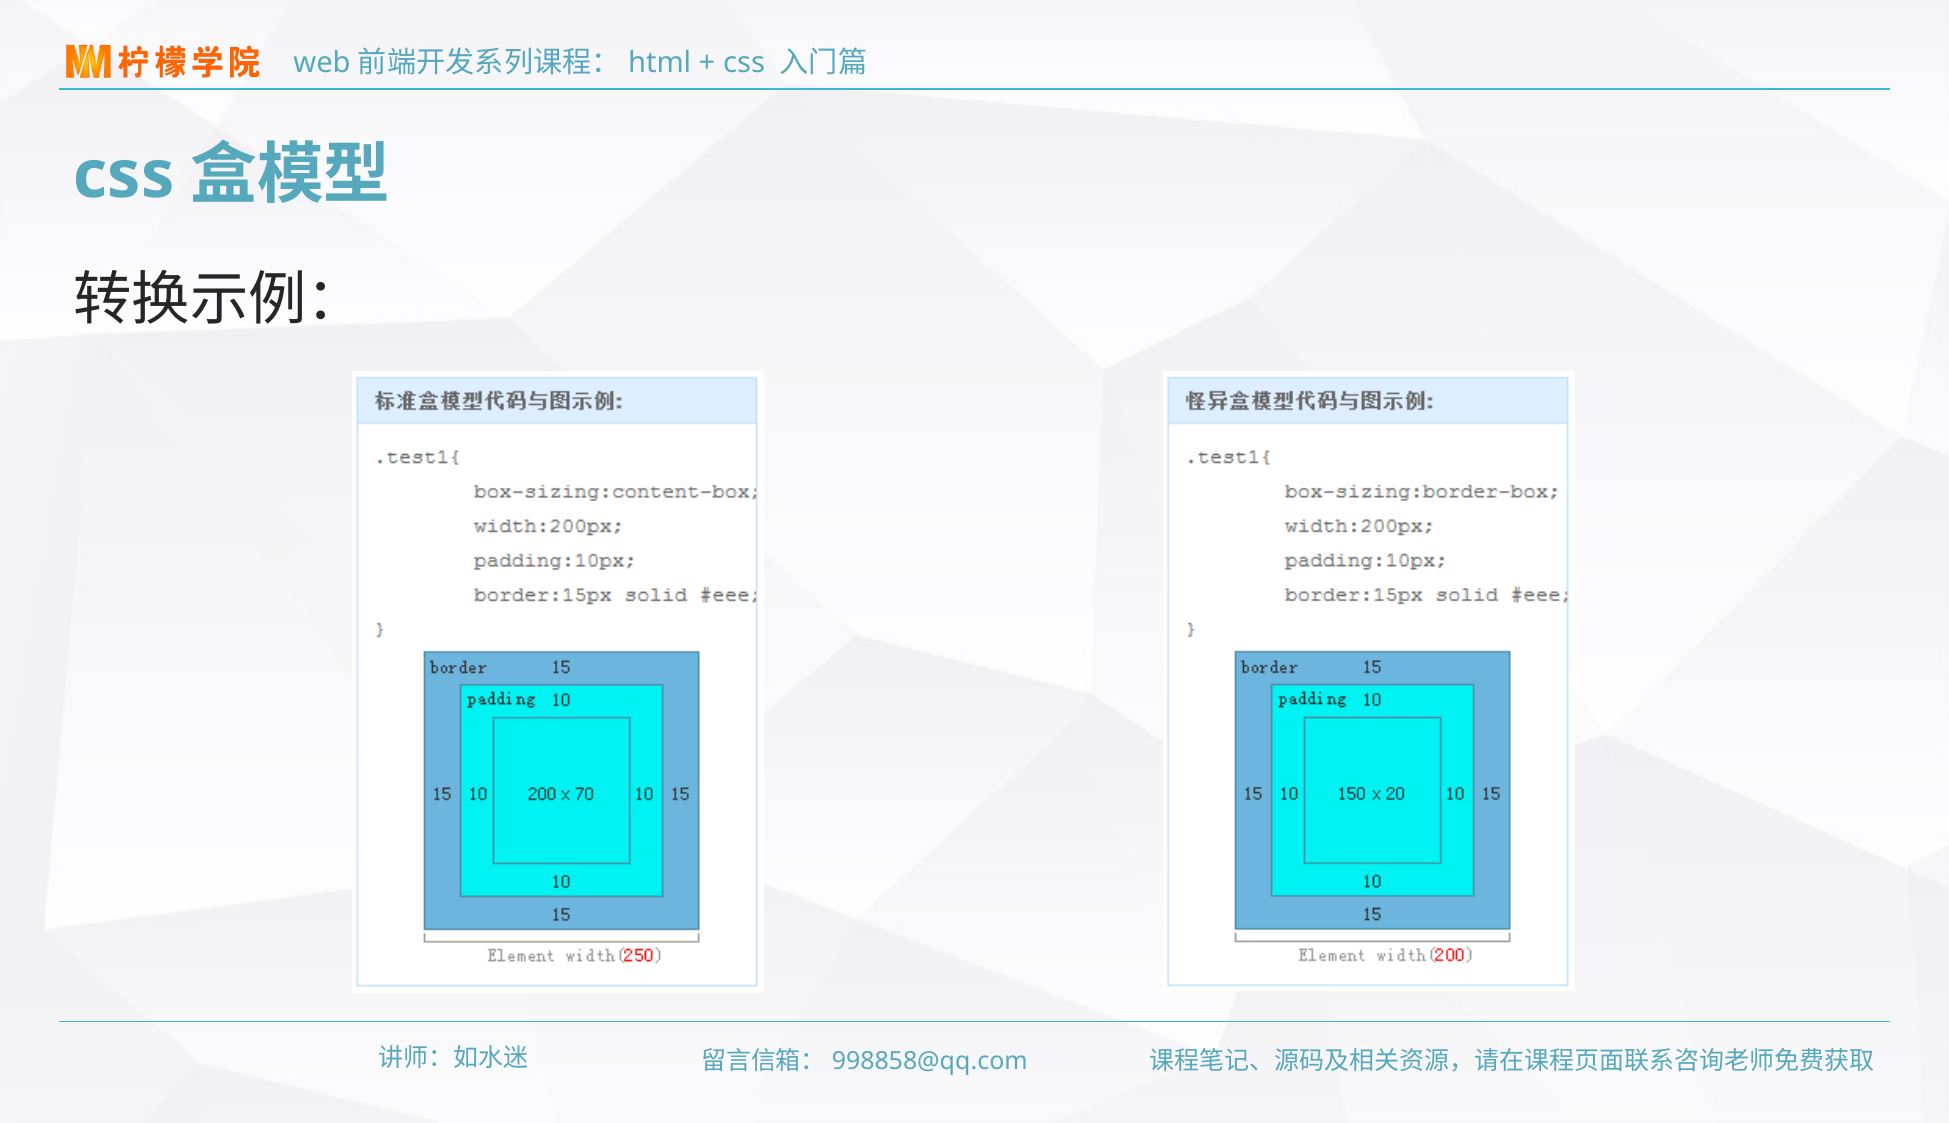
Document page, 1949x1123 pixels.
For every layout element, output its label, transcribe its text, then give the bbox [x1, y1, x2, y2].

text_box css盒模型 [59, 123, 1890, 219]
text_box 转换示例： [59, 253, 1058, 339]
picture [0, 0, 1949, 1123]
